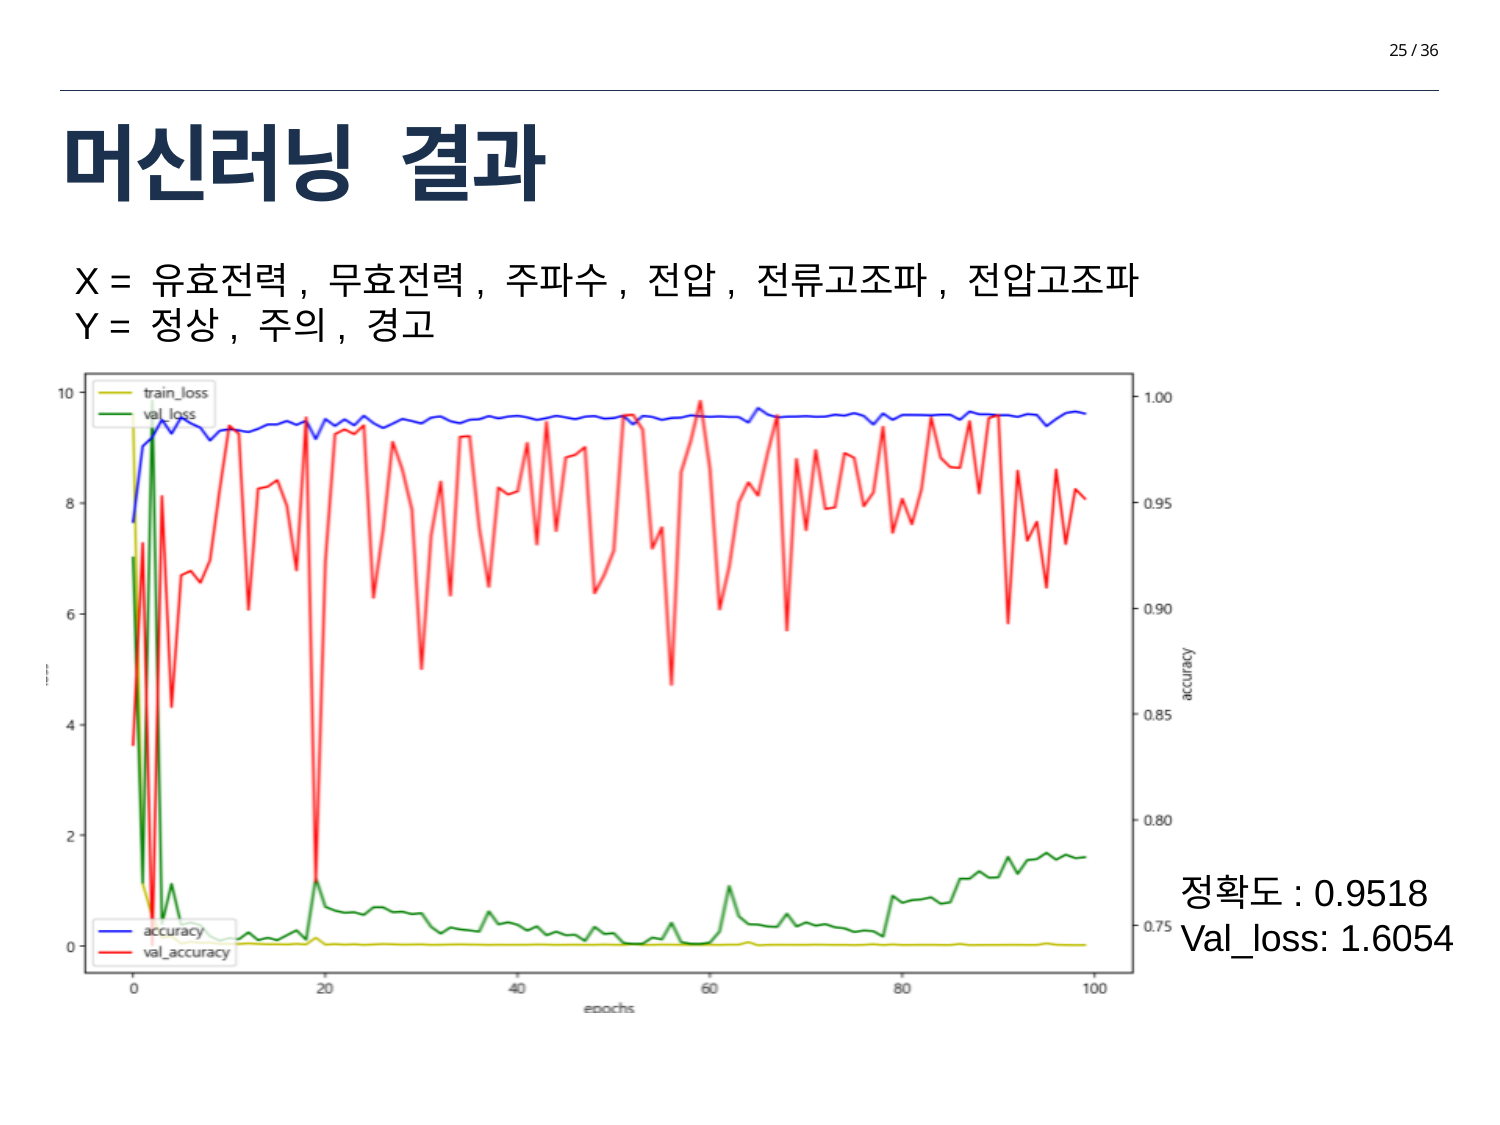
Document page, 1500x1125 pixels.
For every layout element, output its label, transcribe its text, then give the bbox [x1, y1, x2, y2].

picture [45, 367, 1200, 1013]
text_box 25 / 36 [1193, 32, 1454, 70]
text_box 정확도: 0.9518 Val_loss: 1.6054 [1205, 862, 1470, 967]
text_box X = 유효전력, 무효전력, 주파수, 전압, 전류고조파, 전압고조파 Y = 정상, 주의, 경고 [59, 250, 1408, 355]
text_box 머신러닝 결과 [46, 113, 1426, 209]
